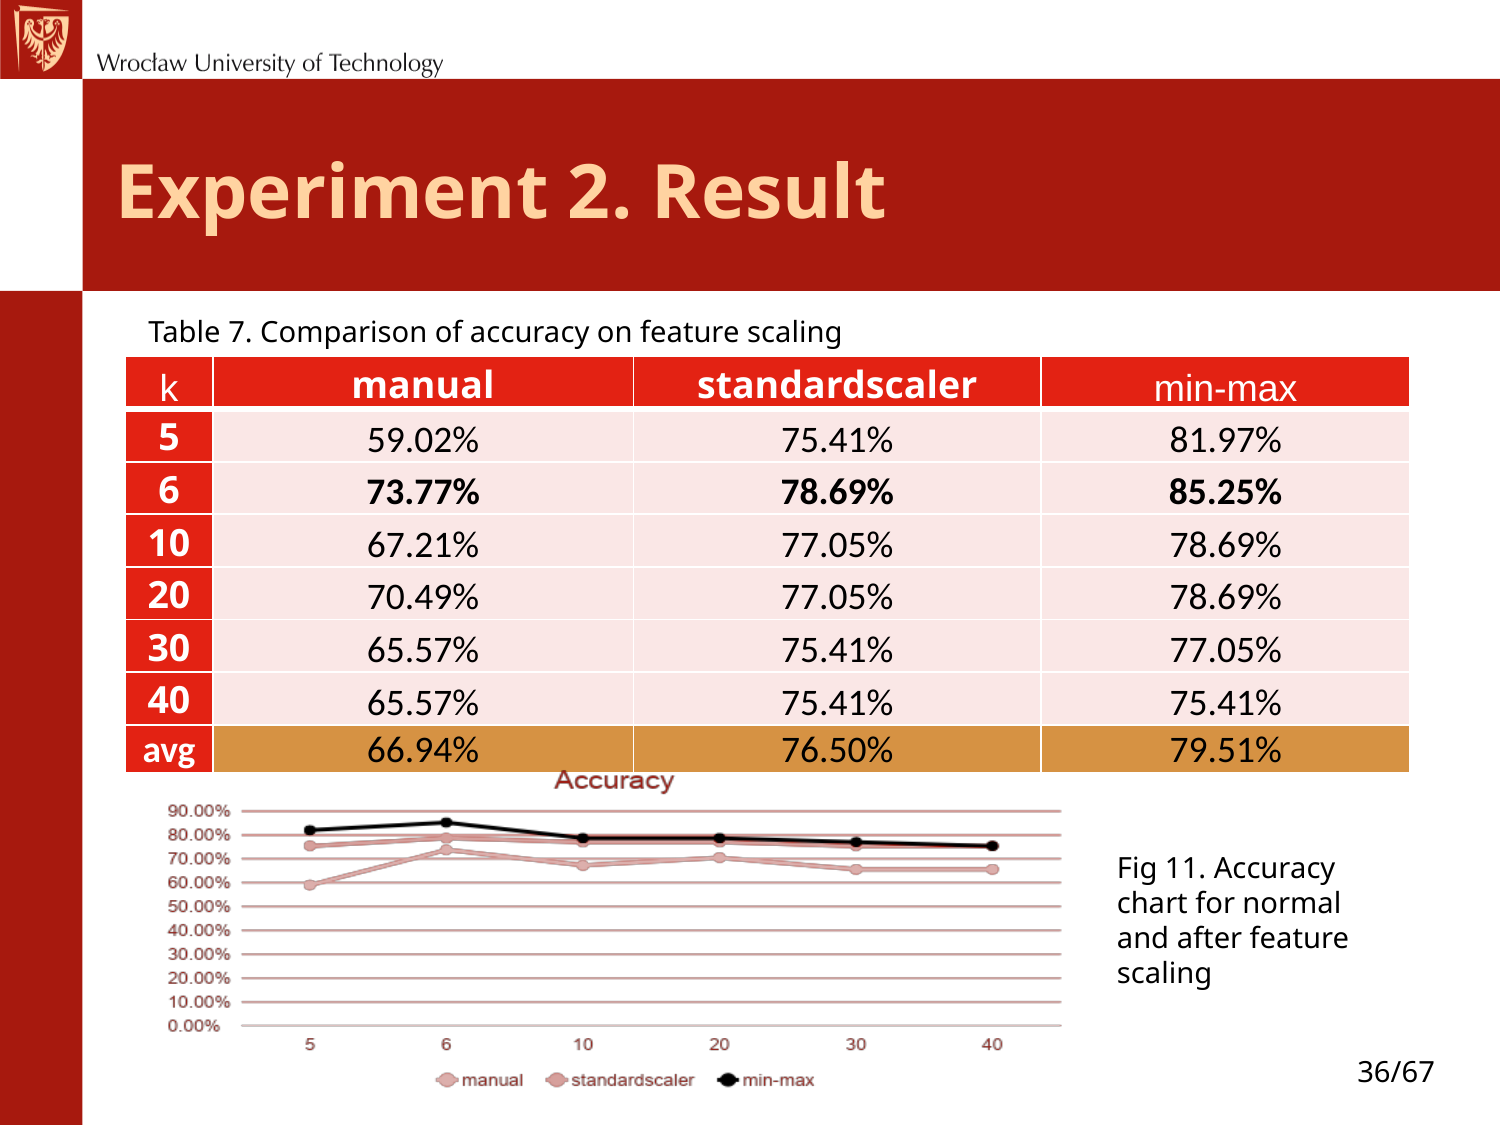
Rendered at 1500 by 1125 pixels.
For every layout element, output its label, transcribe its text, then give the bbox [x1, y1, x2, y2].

table_cell 20 [126, 568, 212, 619]
table_cell 76.50% [634, 726, 1040, 763]
table_cell 78.69% [634, 463, 1040, 513]
text_box 36/67 [1342, 1037, 1470, 1108]
table_cell 40 [126, 673, 212, 724]
table_header manual [214, 357, 633, 406]
table_cell 65.57% [214, 673, 633, 724]
table_cell 75.41% [634, 620, 1040, 671]
picture [147, 765, 1082, 1107]
table_cell 10 [126, 515, 212, 566]
table_cell 79.51% [1042, 726, 1409, 772]
table_cell 6 [126, 463, 212, 513]
table_cell 5 [126, 412, 212, 461]
table_cell 75.41% [634, 673, 1040, 724]
table_cell 81.97% [1042, 412, 1409, 461]
table_cell 77.05% [1042, 620, 1409, 671]
table_header min-max [1042, 357, 1409, 406]
table_header standardscaler [634, 357, 1040, 406]
text_box Table 7. Comparison of accuracy on feature scaling [133, 298, 1001, 357]
table_cell 73.77% [214, 463, 633, 513]
table_cell 75.41% [1042, 673, 1409, 724]
title Experiment 2. Result [100, 103, 1483, 274]
table_cell 77.05% [634, 515, 1040, 566]
table_cell 85.25% [1042, 463, 1409, 513]
table_cell 30 [126, 620, 212, 671]
table_cell 59.02% [214, 412, 633, 461]
table_cell 78.69% [1042, 568, 1409, 619]
table_cell 66.94% [214, 726, 633, 763]
table_cell 77.05% [634, 568, 1040, 619]
picture [0, 0, 443, 79]
table_cell 65.57% [214, 620, 633, 671]
table_cell 67.21% [214, 515, 633, 566]
table_cell 75.41% [634, 412, 1040, 461]
table_header k [126, 357, 212, 406]
text_box Fig 11. Accuracy chart for normal and after feature scaling [1101, 834, 1395, 1038]
table_cell avg [126, 726, 212, 772]
table_cell 70.49% [214, 568, 633, 619]
table_cell 78.69% [1042, 515, 1409, 566]
